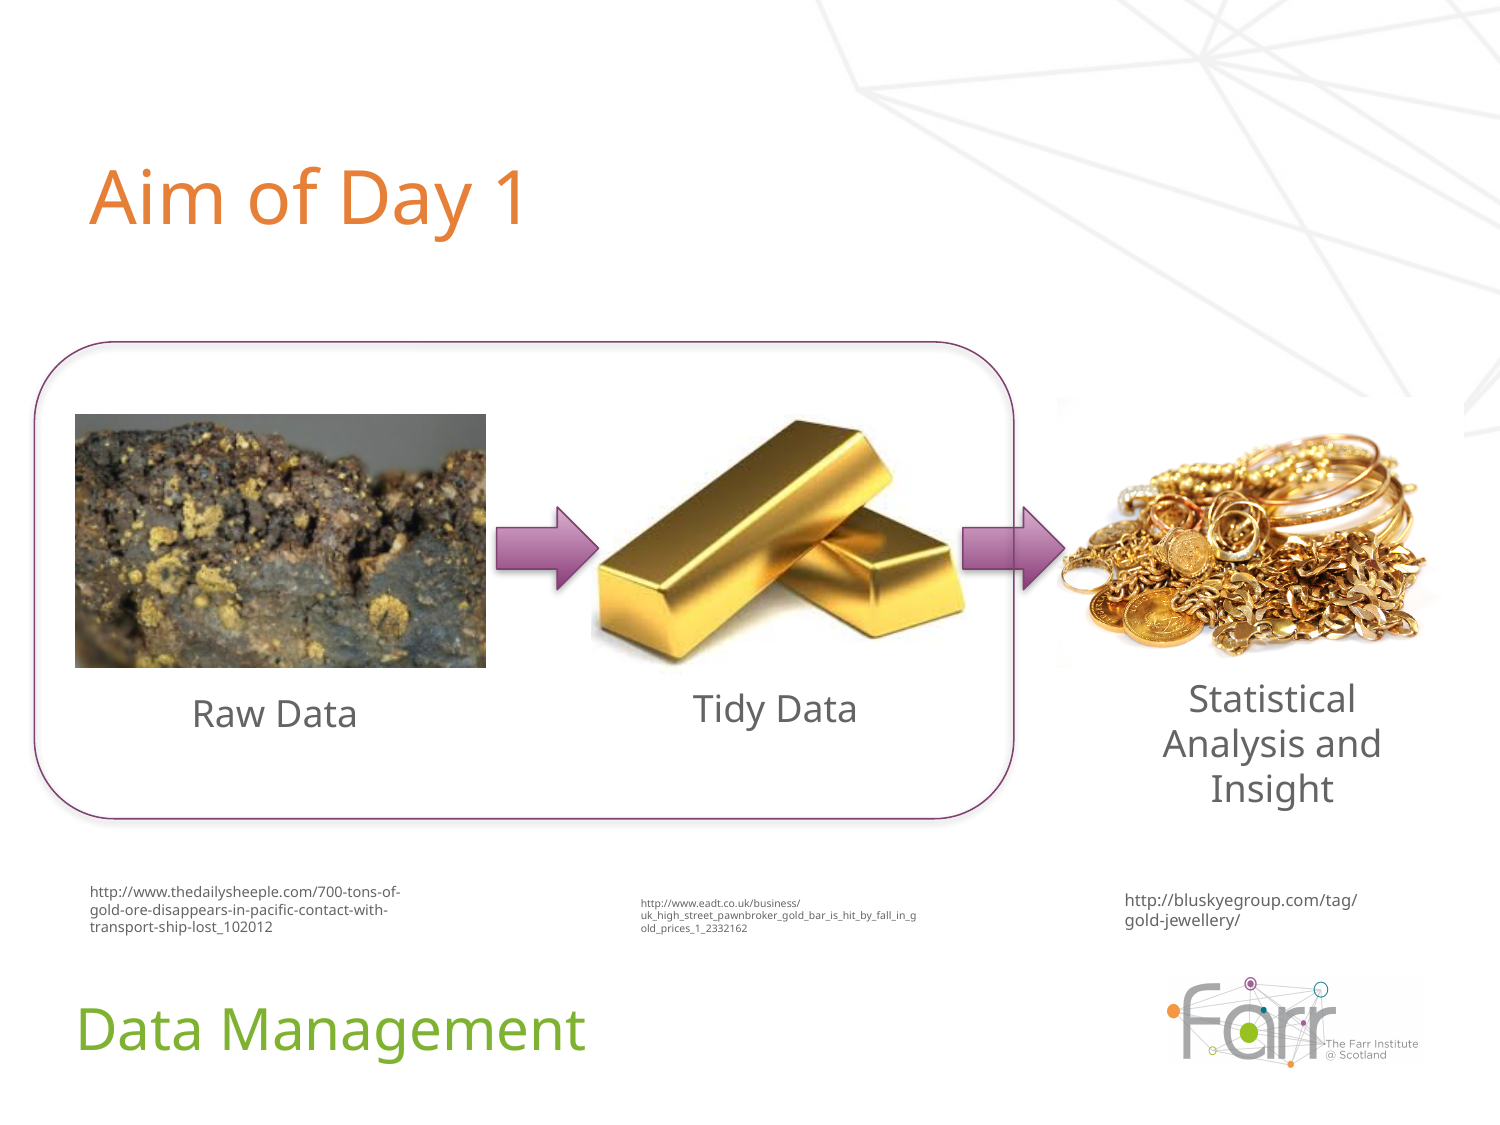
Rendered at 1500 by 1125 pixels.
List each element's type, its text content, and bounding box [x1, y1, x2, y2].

text_box [33, 341, 1015, 820]
picture [590, 413, 971, 683]
text_box http://www.thedailysheeple.com/700-tons-of-gold-ore-disappears-in-pacific-contact-with-transport-ship-lost_102012 [74, 875, 446, 943]
text_box http://bluskyegroup.com/tag/gold-jewellery/ [1109, 881, 1412, 937]
text_box http://www.eadt.co.uk/business/uk_high_street_pawnbroker_gold_bar_is_hit_by_fall_in_gold_prices_1_2332162 [626, 889, 936, 942]
text_box Aim of Day 1 [74, 142, 1425, 248]
picture [74, 413, 486, 668]
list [1057, 397, 1464, 668]
text_box Statistical Analysis and Insight [1131, 676, 1414, 818]
picture [1167, 977, 1425, 1068]
text_box [1018, 506, 1052, 591]
